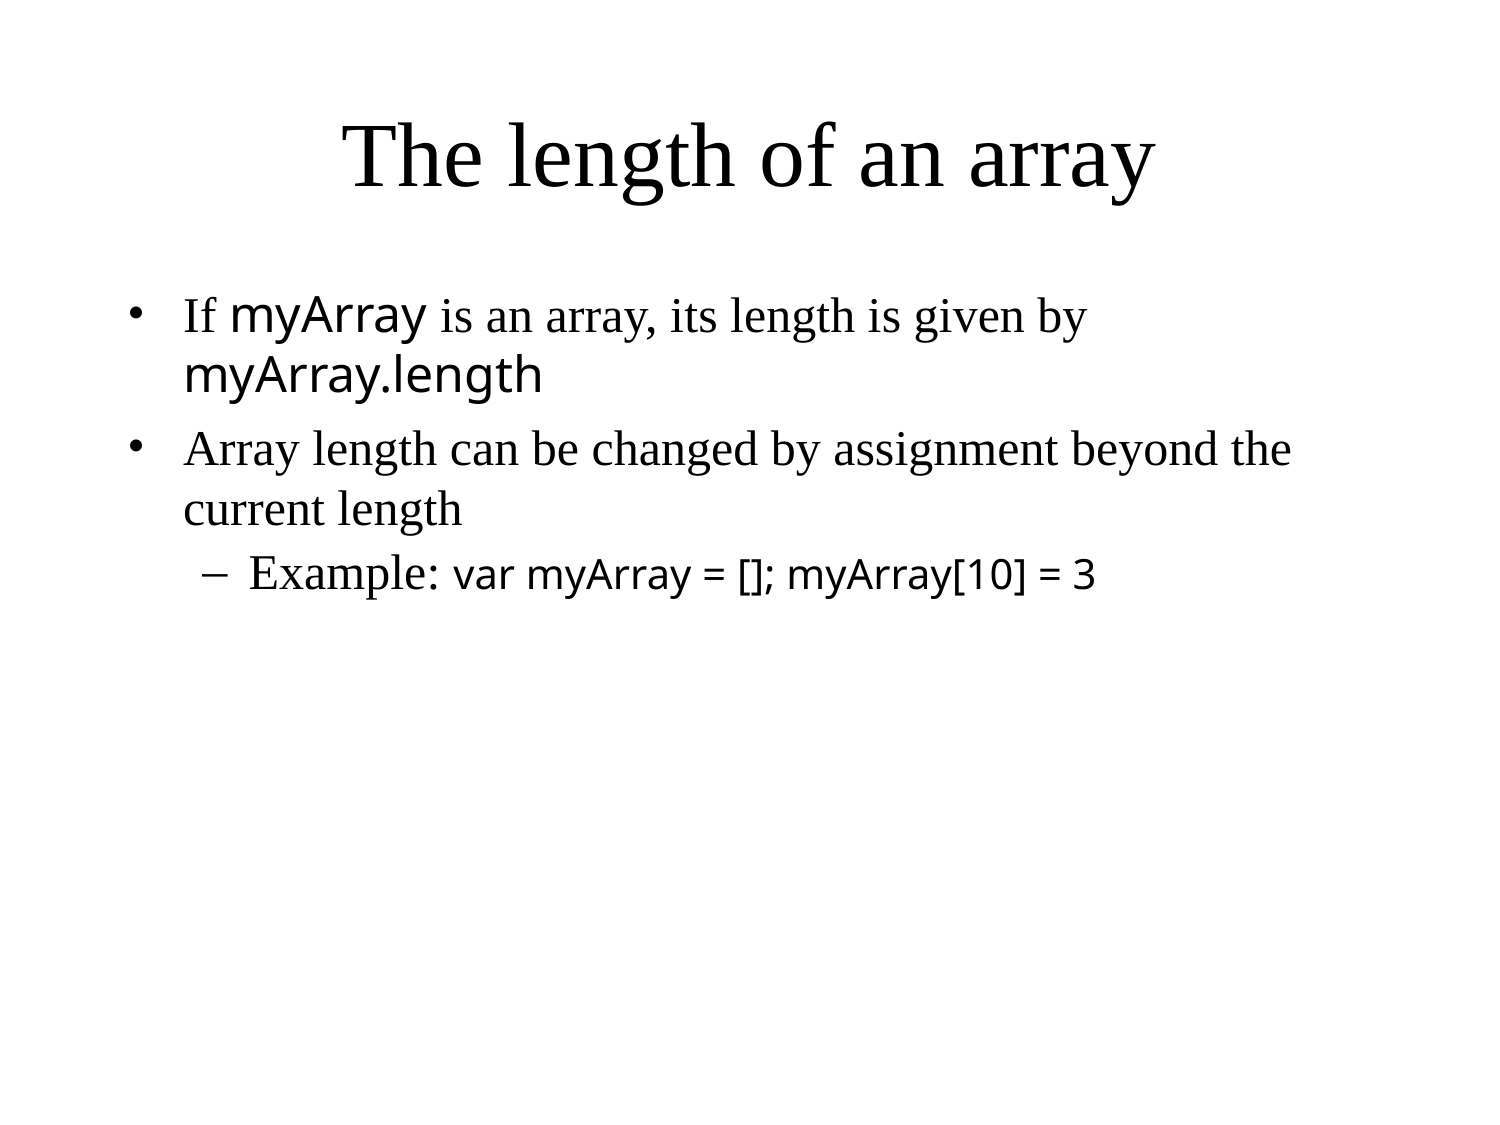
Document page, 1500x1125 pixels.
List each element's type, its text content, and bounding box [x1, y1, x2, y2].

text_box If myArray is an array, its length is given by myArray.length Array length can be changed by assignment beyond the current length Example: var myArray = []; myArray[10] = 3 [112, 274, 1413, 1038]
text_box The length of an array [112, 87, 1388, 213]
